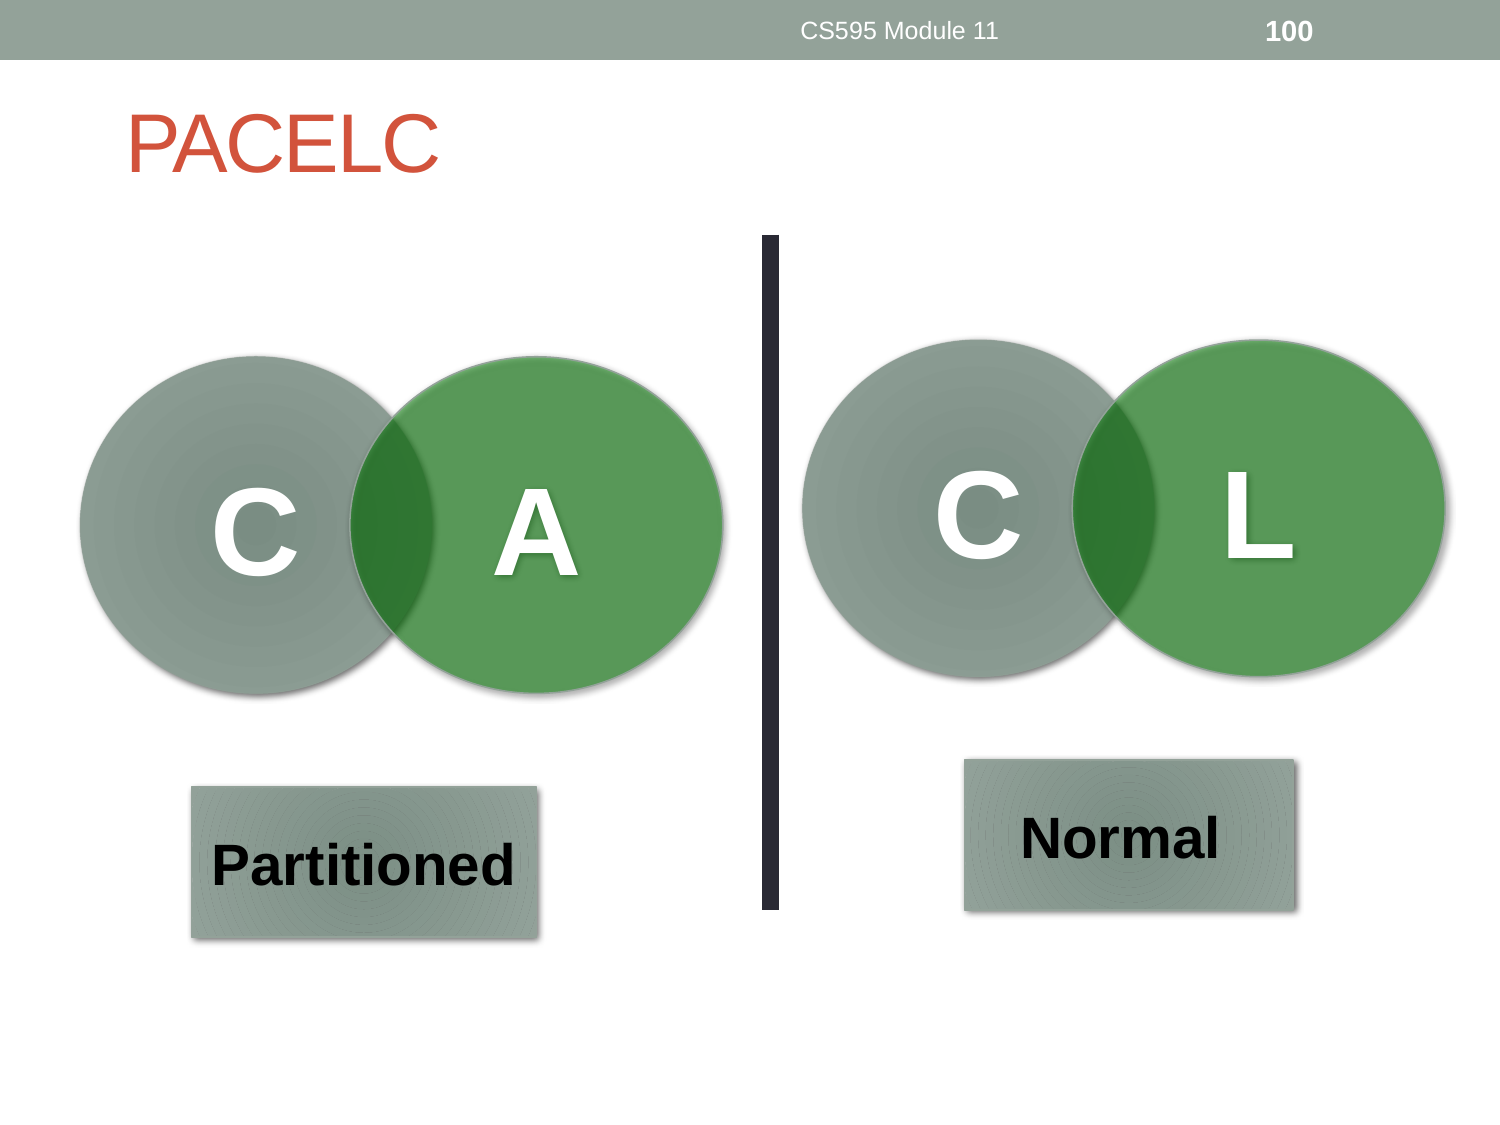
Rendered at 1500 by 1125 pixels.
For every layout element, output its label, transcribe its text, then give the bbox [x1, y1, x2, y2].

text_box A [349, 355, 724, 695]
slide_number 100 [1250, 3, 1425, 57]
text_box Normal [964, 759, 1294, 911]
footer CS595 Module 11 [562, 3, 1238, 57]
text_box Partitioned [191, 786, 537, 938]
text_box C [79, 355, 391, 695]
text_box C [801, 339, 1113, 678]
title PACELC [110, 45, 1461, 233]
text_box L [1071, 339, 1446, 678]
